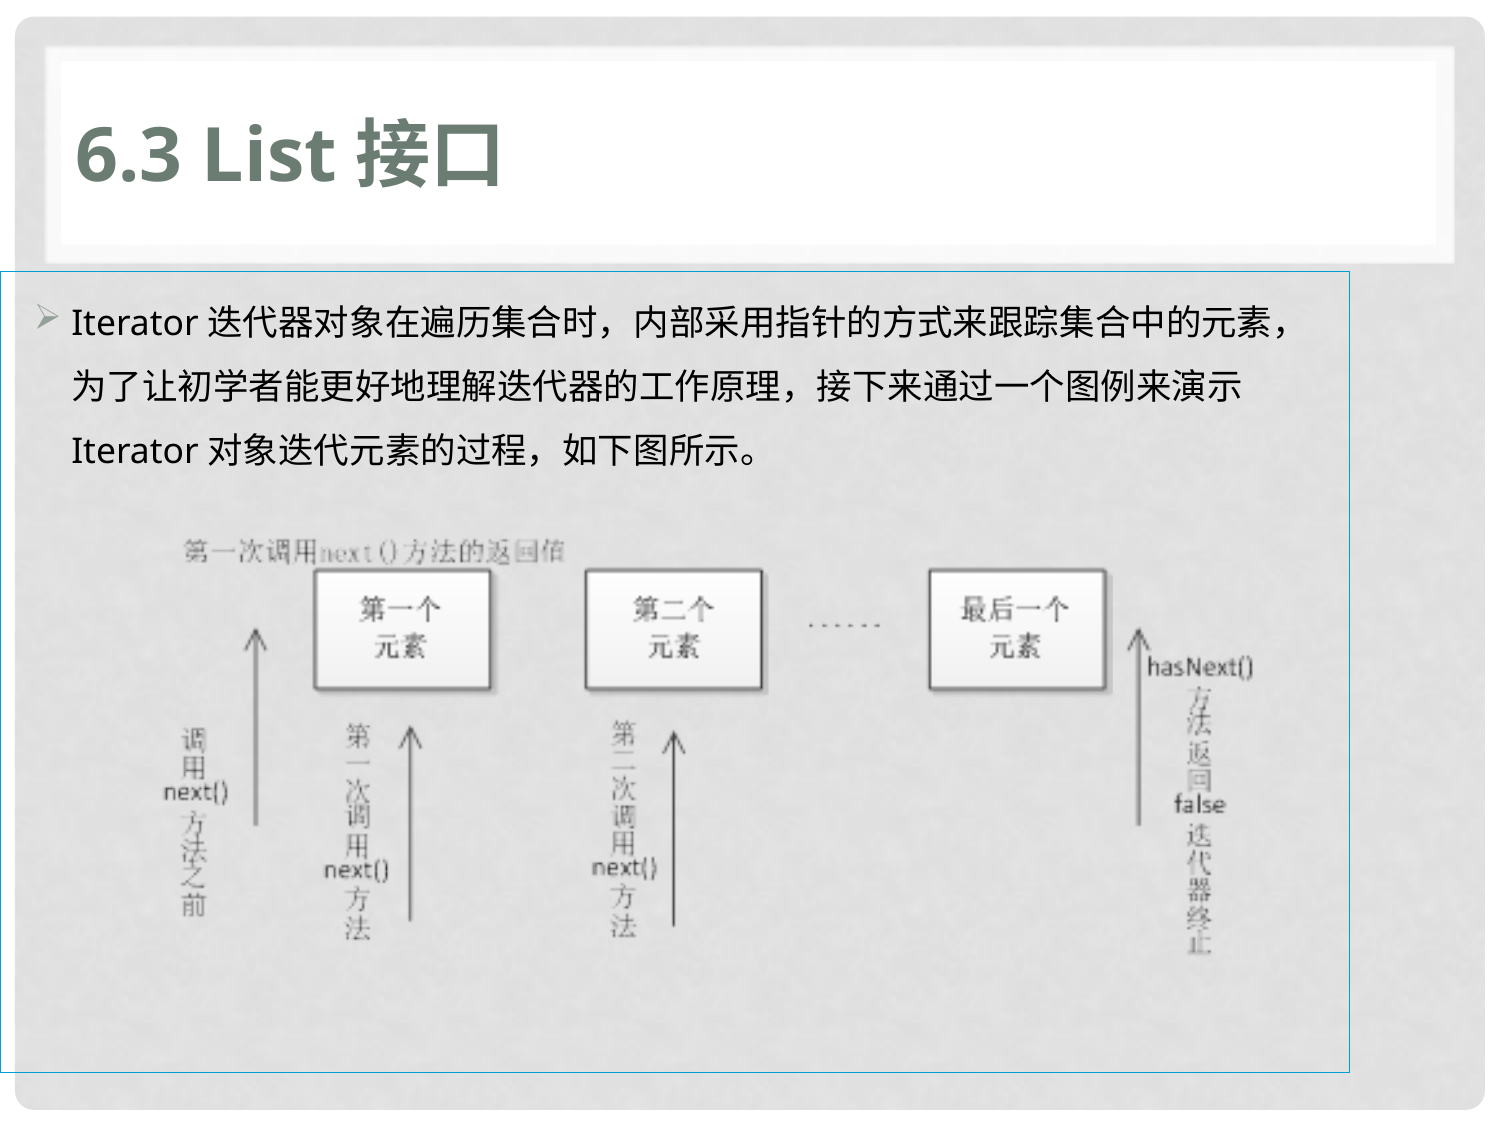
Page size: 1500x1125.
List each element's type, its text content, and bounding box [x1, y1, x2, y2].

list Iterator迭代器对象在遍历集合时，内部采用指针的方式来跟踪集合中的元素，为了让初学者能更好地理解迭代器的工作原理，接下来通过一个图例来演示Iterator对象迭代元素的过程，如下图所示。 [0, 271, 1350, 1073]
picture [135, 526, 1276, 1000]
text_box 6.3 List接口 [60, 88, 1364, 214]
